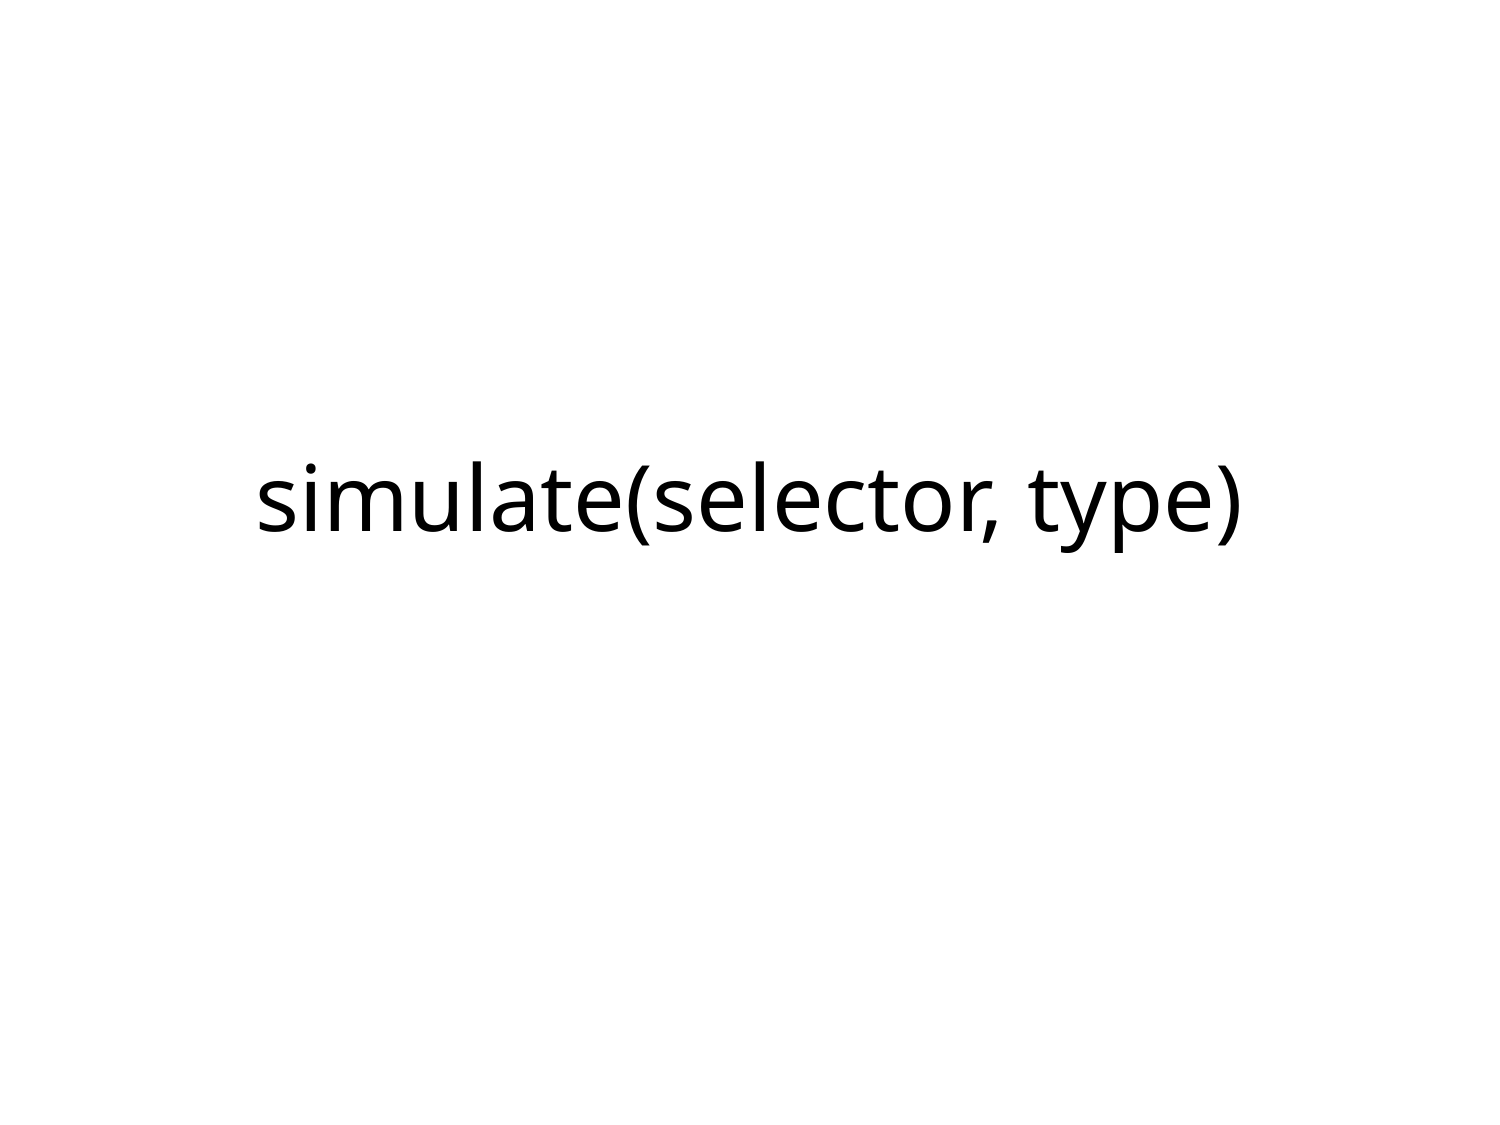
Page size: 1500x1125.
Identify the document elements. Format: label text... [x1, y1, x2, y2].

text_box simulate(selector, type) [74, 432, 1425, 1005]
